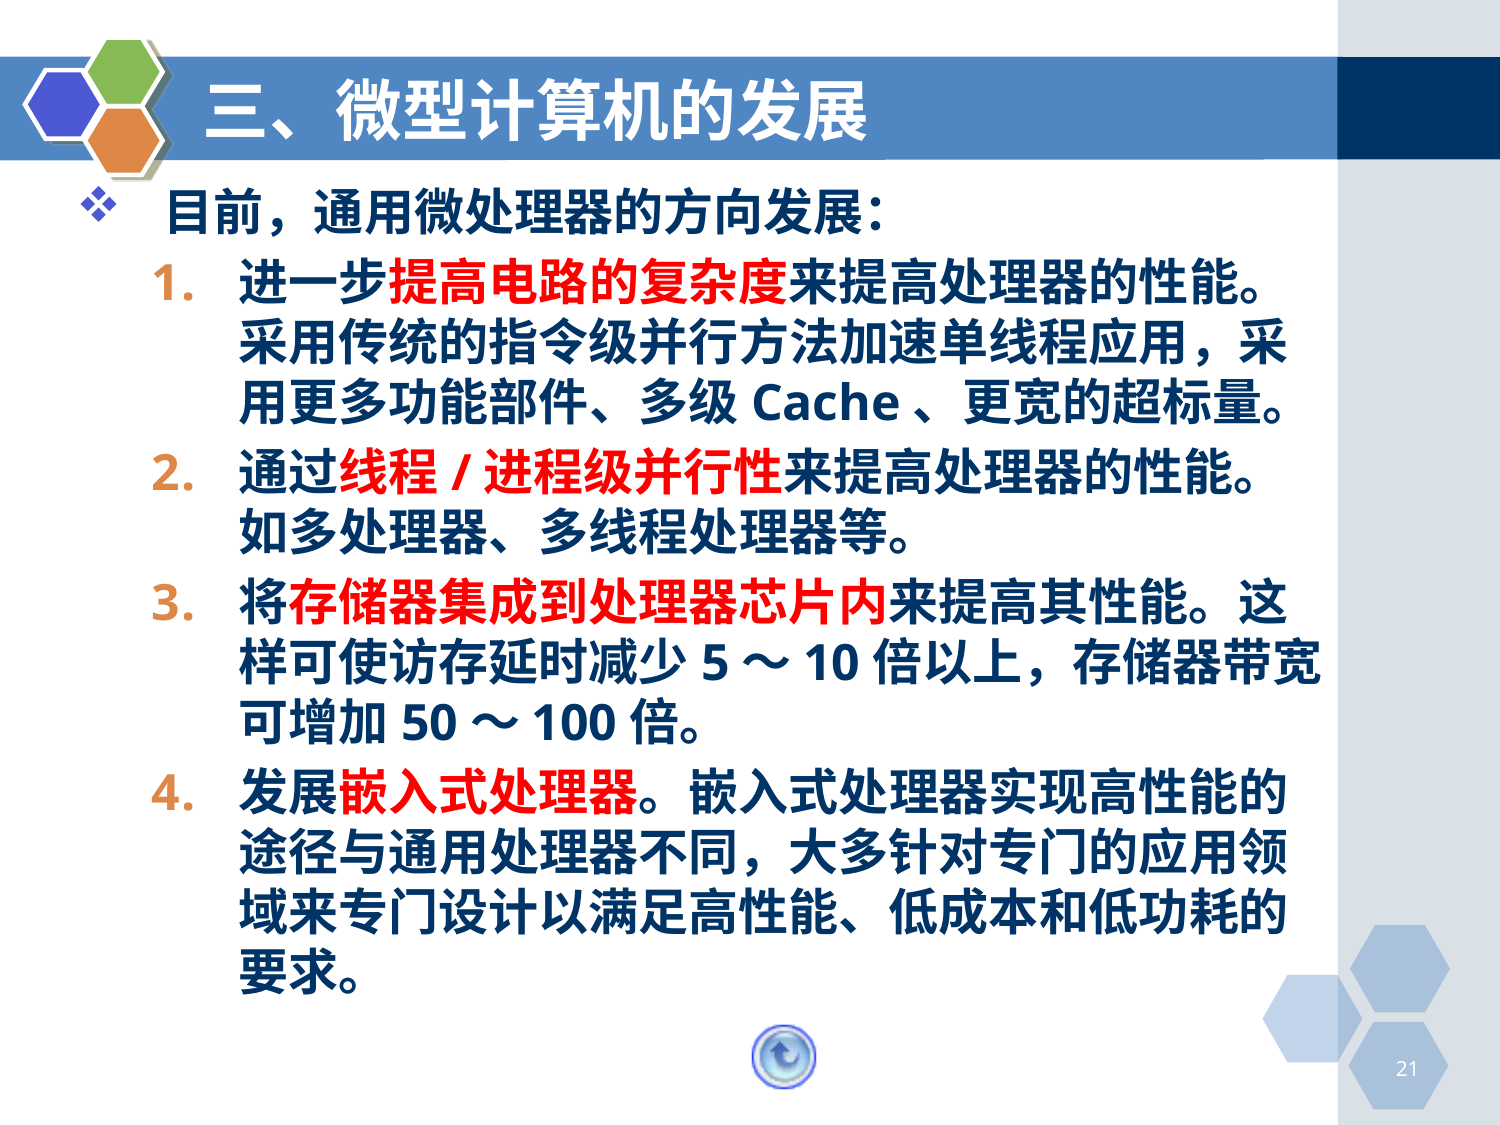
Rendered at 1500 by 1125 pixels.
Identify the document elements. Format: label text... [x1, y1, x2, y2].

list 目前，通用微处理器的方向发展： 进一步提高电路的复杂度来提高处理器的性能。采用传统的指令级并行方法加速单线程应用，采用更多功能部件、多级Cache、更宽的超标量。 通过线程/进程级并行性来提高处理器的性能。如多处理器、多线程处理器等。 将存储器集成到处理器芯片内来提高其性能。这样可使访存延时减少5～10倍以上，存储器带宽可增加50～100倍。 发展嵌入式处理器。嵌入式处理器实现高性能的途径与通用处理器不同，大多针对专门的应用领域来专门设计以满足高性能、低成本和低功耗的要求。 [61, 172, 1341, 1034]
picture [749, 1022, 819, 1093]
slide_number 21 [1359, 1047, 1435, 1086]
title 三、微型计算机的发展 [187, 62, 1288, 155]
